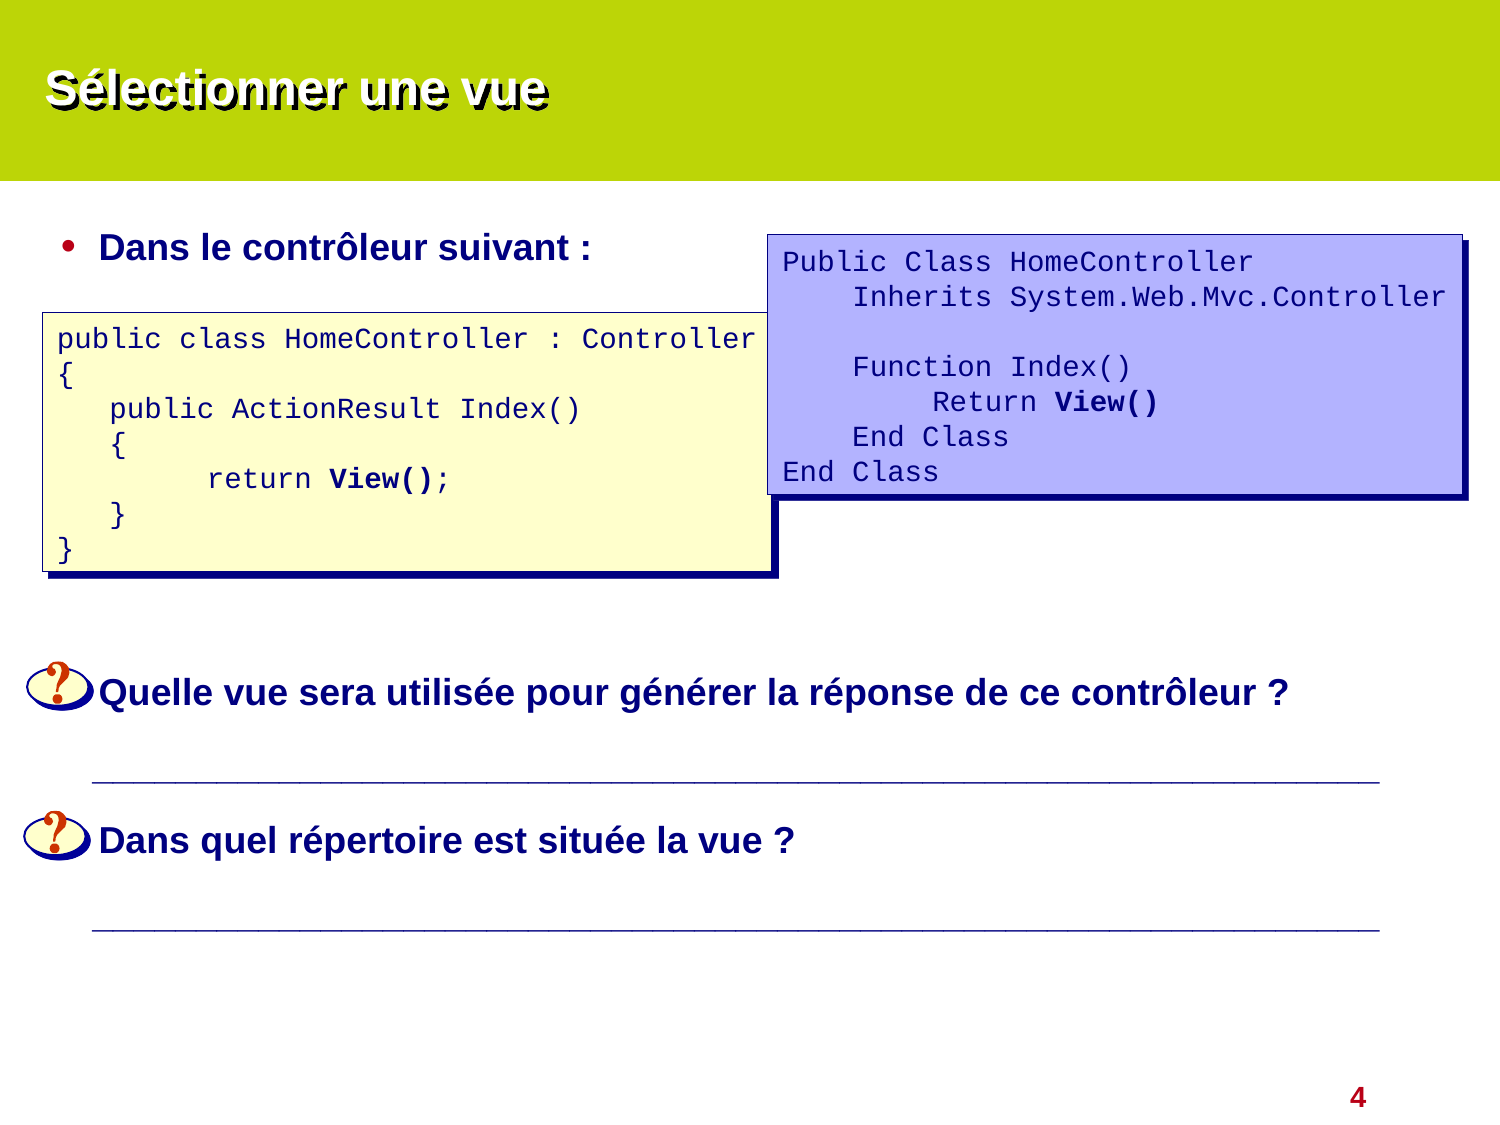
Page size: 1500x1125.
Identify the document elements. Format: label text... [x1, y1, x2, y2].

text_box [23, 810, 86, 856]
list Dans le contrôleur suivant : Quelle vue sera utilisée pour générer la réponse de ce contrôleur ? ______________________________________________________________ Dans quel répertoire est située la vue ? ______________________________________________________________ [45, 501, 1457, 1026]
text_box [26, 661, 89, 706]
title Sélectionner une vue [29, 26, 1308, 146]
text_box public class HomeController : Controller { public ActionResult Index() { return View(); } } [42, 312, 772, 572]
text_box Public Class HomeController Inherits System.Web.Mvc.Controller Function Index() Return View() End Class End Class [767, 234, 1463, 495]
list Dans le contrôleur suivant : Quelle vue sera utilisée pour générer la réponse de ce contrôleur ? ______________________________________________________________ Dans quel répertoire est située la vue ? ______________________________________________________________ [45, 215, 1457, 312]
